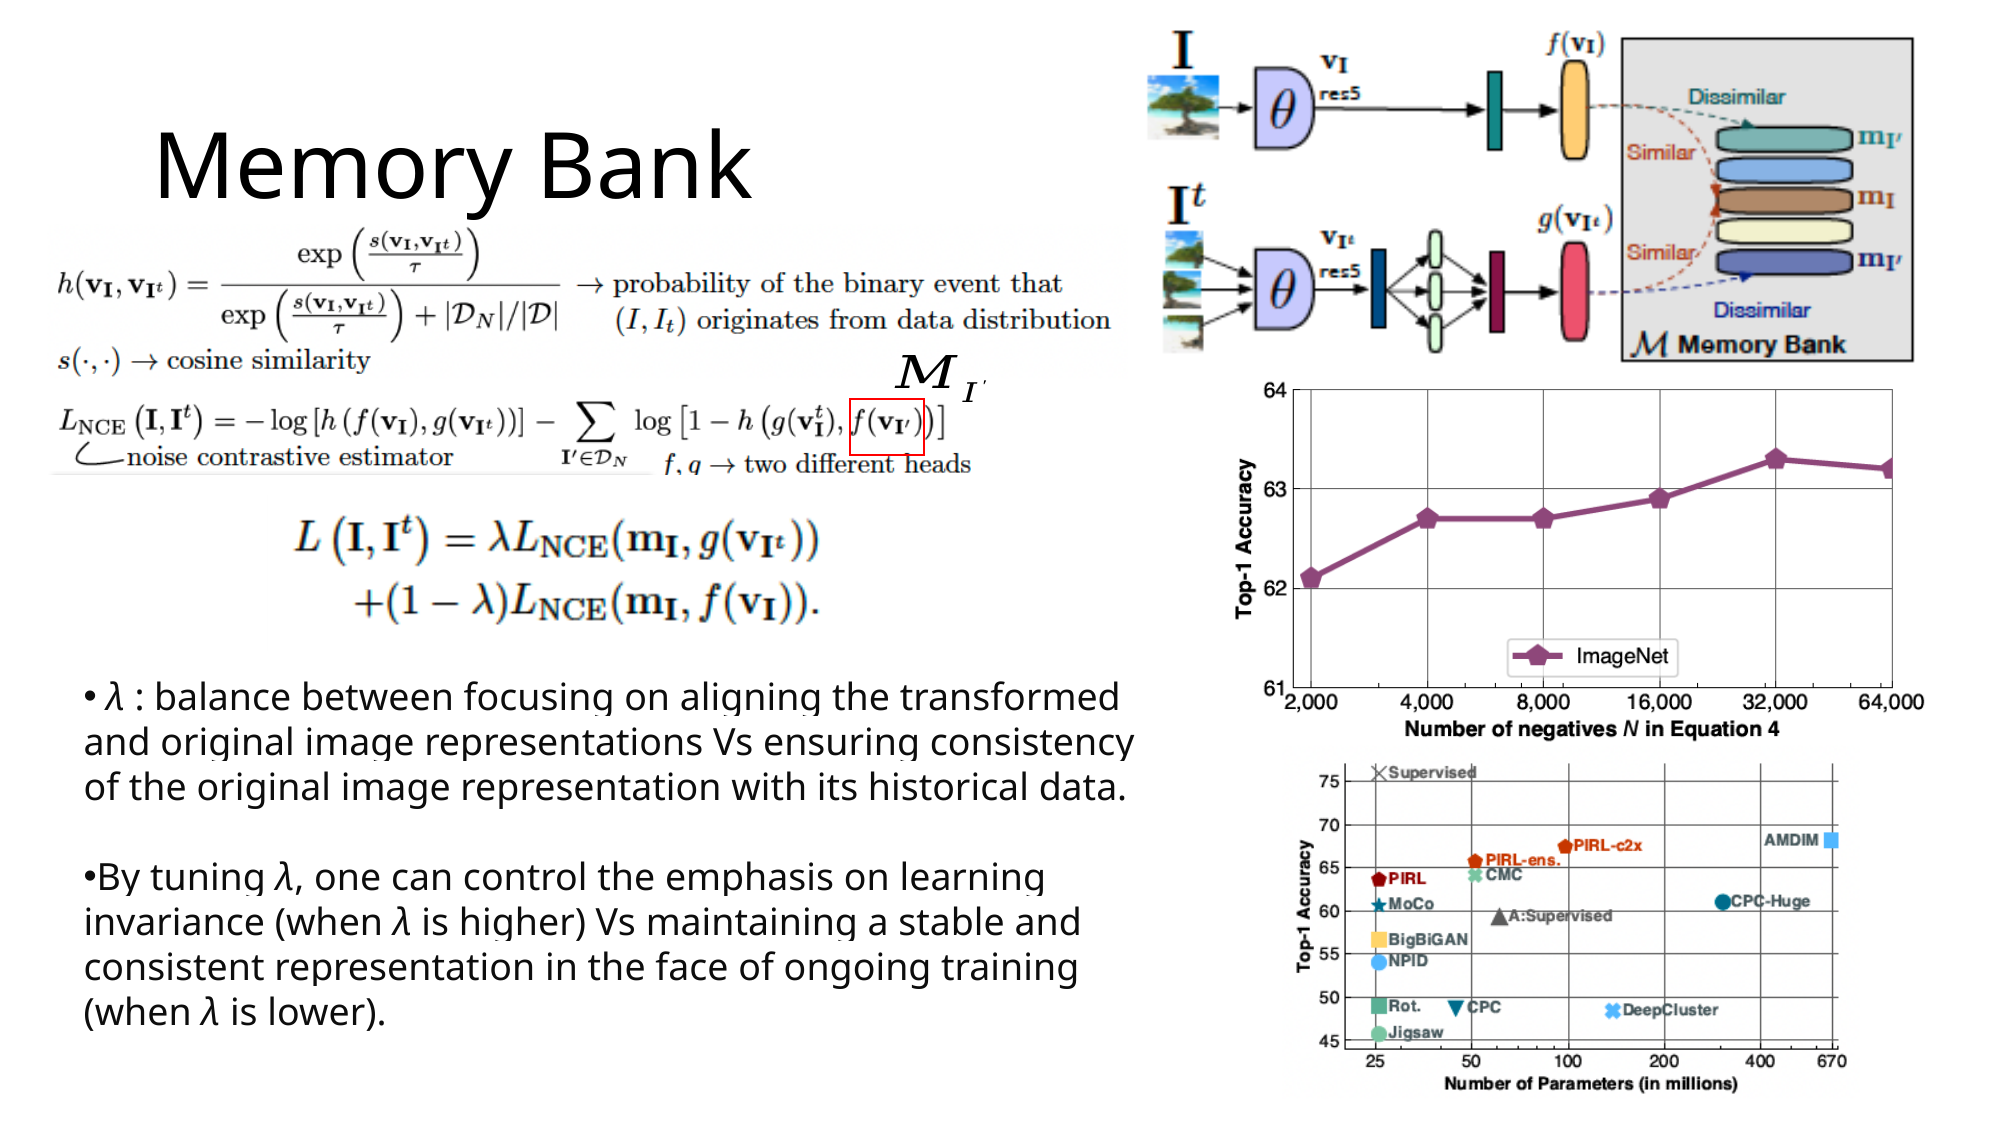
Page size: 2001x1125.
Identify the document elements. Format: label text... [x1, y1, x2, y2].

picture [1282, 745, 1860, 1099]
picture [266, 495, 850, 651]
text_box [1195, 602, 1957, 911]
text_box λ : balance between focusing on aligning the transformed and original image representations Vs ensuring consistency of the original image representation with its historical data. By tuning λ, one can control the emphasis on learning invariance (when λ is higher) Vs maintaining a stable and consistent representation in the face of ongoing training (when λ is lower). [68, 666, 1183, 1125]
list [46, 224, 1128, 379]
picture [46, 398, 988, 475]
picture [1128, 7, 1970, 743]
title Memory Bank [137, 59, 1128, 224]
